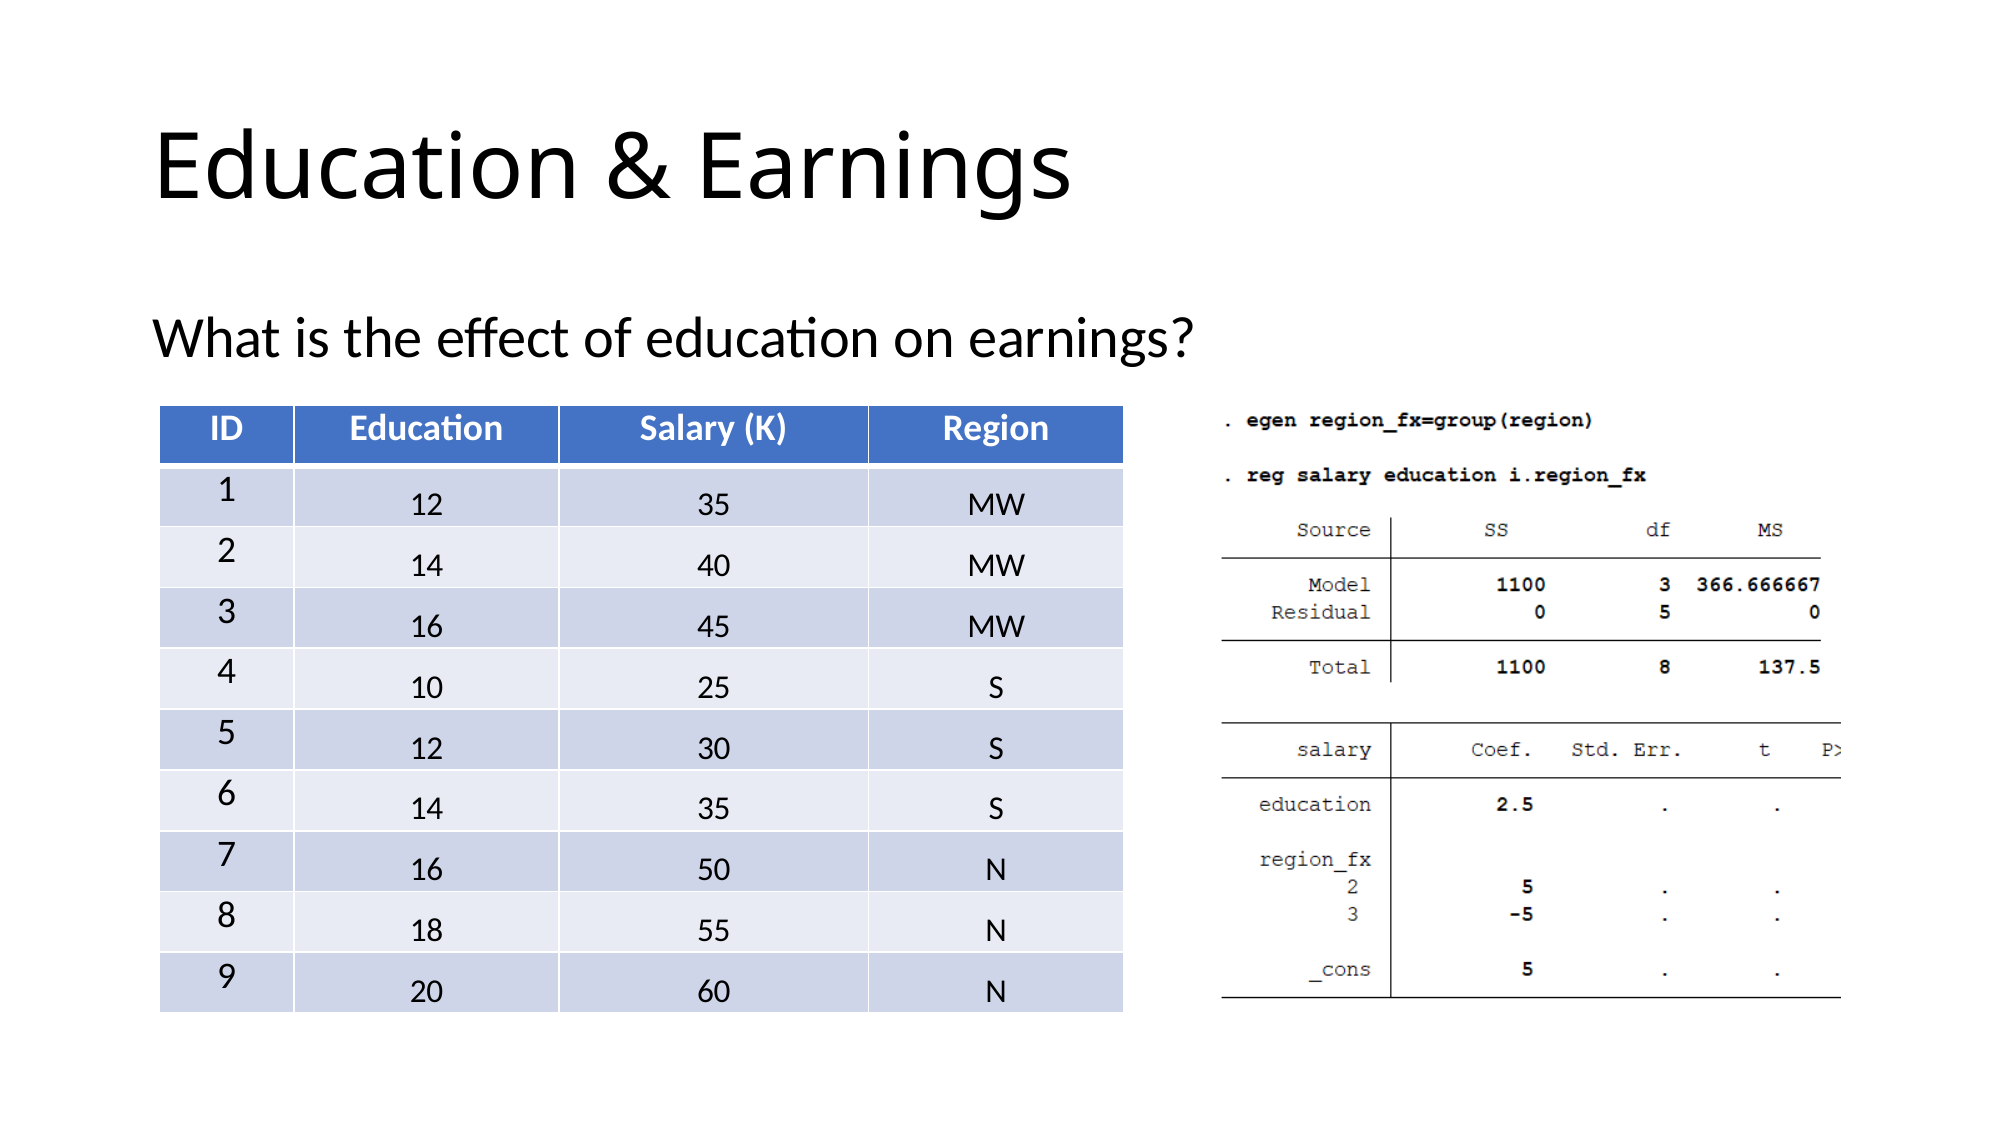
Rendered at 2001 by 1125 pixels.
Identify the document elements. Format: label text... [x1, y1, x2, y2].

table_cell 16 [295, 832, 558, 891]
table_header Salary (K) [560, 406, 868, 463]
list What is the effect of education on earnings? [137, 299, 1863, 1014]
table_cell 35 [560, 771, 868, 830]
table_cell 3 [160, 588, 293, 647]
table_cell 8 [160, 892, 293, 951]
table_cell 9 [160, 953, 293, 1012]
table_cell 4 [160, 649, 293, 708]
table_cell 14 [295, 771, 558, 830]
table_cell 60 [560, 953, 868, 1012]
table_cell 35 [560, 469, 868, 526]
table_cell S [869, 649, 1123, 708]
table_cell 45 [560, 588, 868, 647]
table_cell 40 [560, 527, 868, 587]
table_cell 12 [295, 469, 558, 526]
table_cell 20 [295, 953, 558, 1012]
table_header Education [295, 406, 558, 463]
table_cell MW [869, 469, 1123, 526]
table_cell N [869, 892, 1123, 951]
table_cell N [869, 832, 1123, 891]
table_cell 16 [295, 588, 558, 647]
table_cell N [869, 953, 1123, 1012]
table_cell 2 [160, 527, 293, 587]
picture [1218, 404, 1841, 1027]
table_header ID [160, 406, 293, 463]
table_cell S [869, 710, 1123, 769]
table_cell 10 [295, 649, 558, 708]
table_cell MW [869, 527, 1123, 587]
table_cell 7 [160, 832, 293, 891]
title Education & Earnings [137, 59, 1863, 278]
table_cell S [869, 771, 1123, 830]
table_cell 14 [295, 527, 558, 587]
table_cell 55 [560, 892, 868, 951]
table_cell 50 [560, 832, 868, 891]
table_cell 5 [160, 710, 293, 769]
table_header Region [869, 406, 1123, 463]
table_cell 6 [160, 771, 293, 830]
table_cell 25 [560, 649, 868, 708]
table_cell 30 [560, 710, 868, 769]
table_cell 18 [295, 892, 558, 951]
table_cell 12 [295, 710, 558, 769]
table_cell MW [869, 588, 1123, 647]
table_cell 1 [160, 469, 293, 526]
